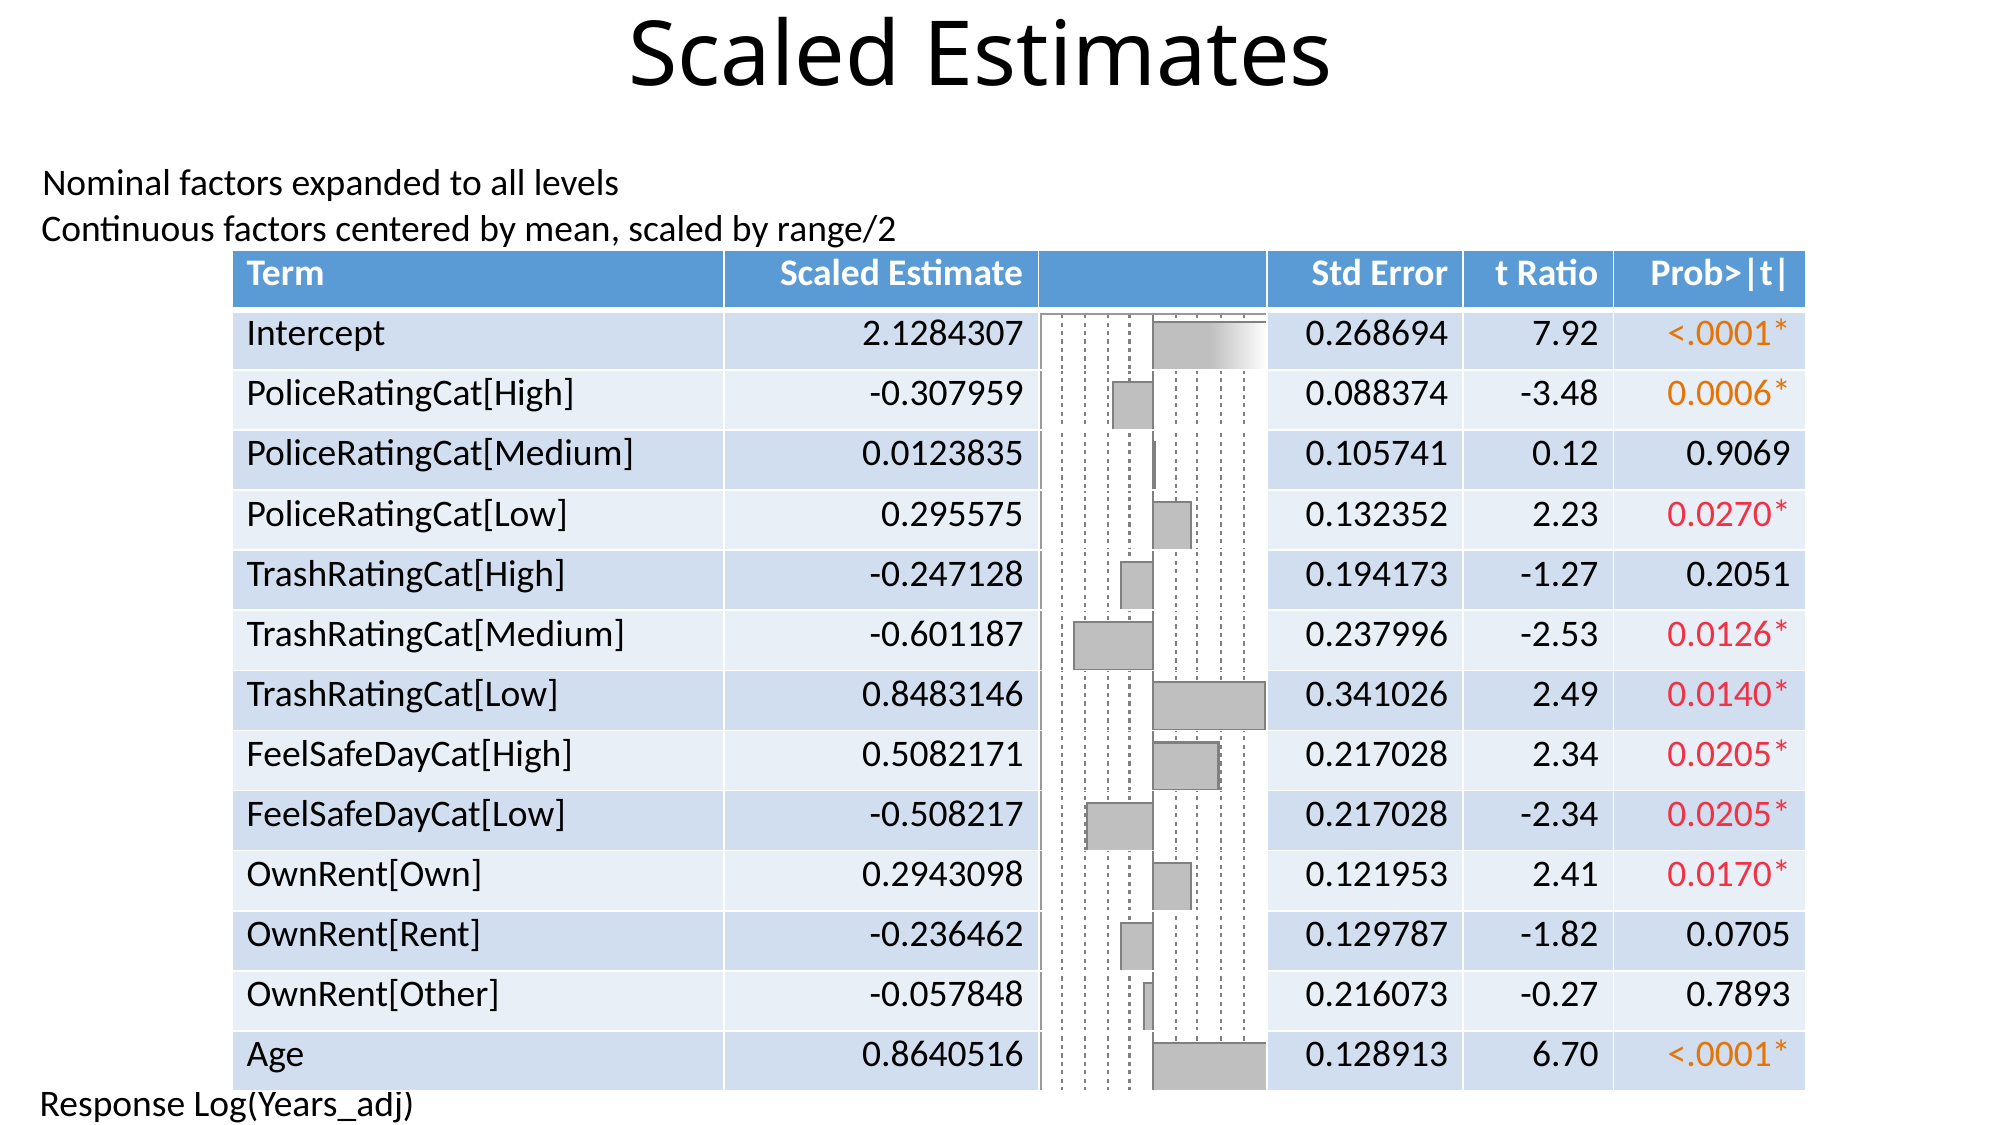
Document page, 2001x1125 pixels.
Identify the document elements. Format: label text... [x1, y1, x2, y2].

table_cell 0.0705 [1614, 912, 1805, 970]
text_box Response Log(Years_adj) [39, 1079, 415, 1125]
table_cell -1.82 [1464, 912, 1613, 970]
table_cell <.0001* [1614, 313, 1805, 369]
table_cell 0.5082171 [725, 731, 1038, 790]
table_cell [1039, 671, 1266, 730]
table_cell -0.307959 [725, 371, 1038, 429]
table_cell 2.23 [1464, 491, 1613, 549]
table_cell 2.1284307 [725, 313, 1038, 369]
table_cell 0.216073 [1268, 972, 1462, 1030]
table_cell [1039, 851, 1266, 910]
table_cell -0.236462 [725, 912, 1038, 970]
table_cell 7.92 [1464, 313, 1613, 369]
table_cell 0.268694 [1268, 313, 1462, 369]
table_cell OwnRent[Own] [233, 851, 723, 910]
table_cell [1039, 313, 1266, 369]
table_cell 0.7893 [1614, 972, 1805, 1030]
table_cell 0.194173 [1268, 551, 1462, 609]
table_cell TrashRatingCat[High] [233, 551, 723, 609]
table_cell [1039, 972, 1266, 1030]
table_cell OwnRent[Other] [233, 972, 723, 1030]
table_cell -1.27 [1464, 551, 1613, 609]
table_cell 0.295575 [725, 491, 1038, 549]
table_cell 0.088374 [1268, 371, 1462, 429]
table_cell 0.0123835 [725, 431, 1038, 489]
table_cell 0.132352 [1268, 491, 1462, 549]
table_cell 0.341026 [1268, 671, 1462, 730]
table_cell -0.247128 [725, 551, 1038, 609]
table_cell 0.237996 [1268, 611, 1462, 670]
table_cell 0.0170* [1614, 851, 1805, 910]
table_cell <.0001* [1614, 1032, 1805, 1090]
table_cell -0.057848 [725, 972, 1038, 1030]
table_cell PoliceRatingCat[Low] [233, 491, 723, 549]
table_cell 0.12 [1464, 431, 1613, 489]
table_cell -2.53 [1464, 611, 1613, 670]
table_cell -0.508217 [725, 791, 1038, 850]
table_cell TrashRatingCat[Low] [233, 671, 723, 730]
table_cell TrashRatingCat[Medium] [233, 611, 723, 670]
table_header Std Error [1268, 251, 1462, 307]
table_cell [1039, 791, 1266, 850]
table_cell 2.41 [1464, 851, 1613, 910]
table_cell 0.121953 [1268, 851, 1462, 910]
table_cell [1039, 491, 1266, 549]
table_cell -3.48 [1464, 371, 1613, 429]
table_cell -0.27 [1464, 972, 1613, 1030]
table_cell 6.70 [1464, 1032, 1613, 1090]
table_header Term [233, 251, 723, 307]
table_cell -2.34 [1464, 791, 1613, 850]
table_cell 0.0006* [1614, 371, 1805, 429]
table_cell 0.0270* [1614, 491, 1805, 549]
text_box Nominal factors expanded to all levels [42, 158, 621, 204]
table_cell PoliceRatingCat[High] [233, 371, 723, 429]
table_cell 0.8483146 [725, 671, 1038, 730]
table_cell Age [233, 1032, 723, 1090]
table_cell -0.601187 [725, 611, 1038, 670]
table_cell [1039, 551, 1266, 609]
table_cell 0.2943098 [725, 851, 1038, 910]
table_cell 2.49 [1464, 671, 1613, 730]
table_cell 0.2051 [1614, 551, 1805, 609]
table_cell [1039, 431, 1266, 489]
table_header [1039, 251, 1266, 307]
table_cell [1039, 611, 1266, 670]
table_cell FeelSafeDayCat[Low] [233, 791, 723, 850]
table_cell 0.217028 [1268, 731, 1462, 790]
table_cell PoliceRatingCat[Medium] [233, 431, 723, 489]
table_cell 0.129787 [1268, 912, 1462, 970]
table_cell 0.0205* [1614, 731, 1805, 790]
table_cell FeelSafeDayCat[High] [233, 731, 723, 790]
title Scaled Estimates [0, 0, 1963, 113]
table_cell [1039, 731, 1266, 790]
table_header t Ratio [1464, 251, 1613, 307]
table_cell [1039, 371, 1266, 429]
table_cell [1039, 1032, 1266, 1090]
table_cell Intercept [233, 313, 723, 369]
table_cell [1039, 912, 1266, 970]
table_cell 0.217028 [1268, 791, 1462, 850]
table_header Prob>|t| [1614, 251, 1805, 307]
table_cell 0.128913 [1268, 1032, 1462, 1090]
table_header Scaled Estimate [725, 251, 1038, 307]
table_cell 2.34 [1464, 731, 1613, 790]
table_cell 0.8640516 [725, 1032, 1038, 1090]
table_cell OwnRent[Rent] [233, 912, 723, 970]
table_cell 0.9069 [1614, 431, 1805, 489]
table_cell 0.0140* [1614, 671, 1805, 730]
text_box Continuous factors centered by mean, scaled by range/2 [41, 204, 898, 250]
table_cell 0.105741 [1268, 431, 1462, 489]
table_cell 0.0205* [1614, 791, 1805, 850]
table_cell 0.0126* [1614, 611, 1805, 670]
